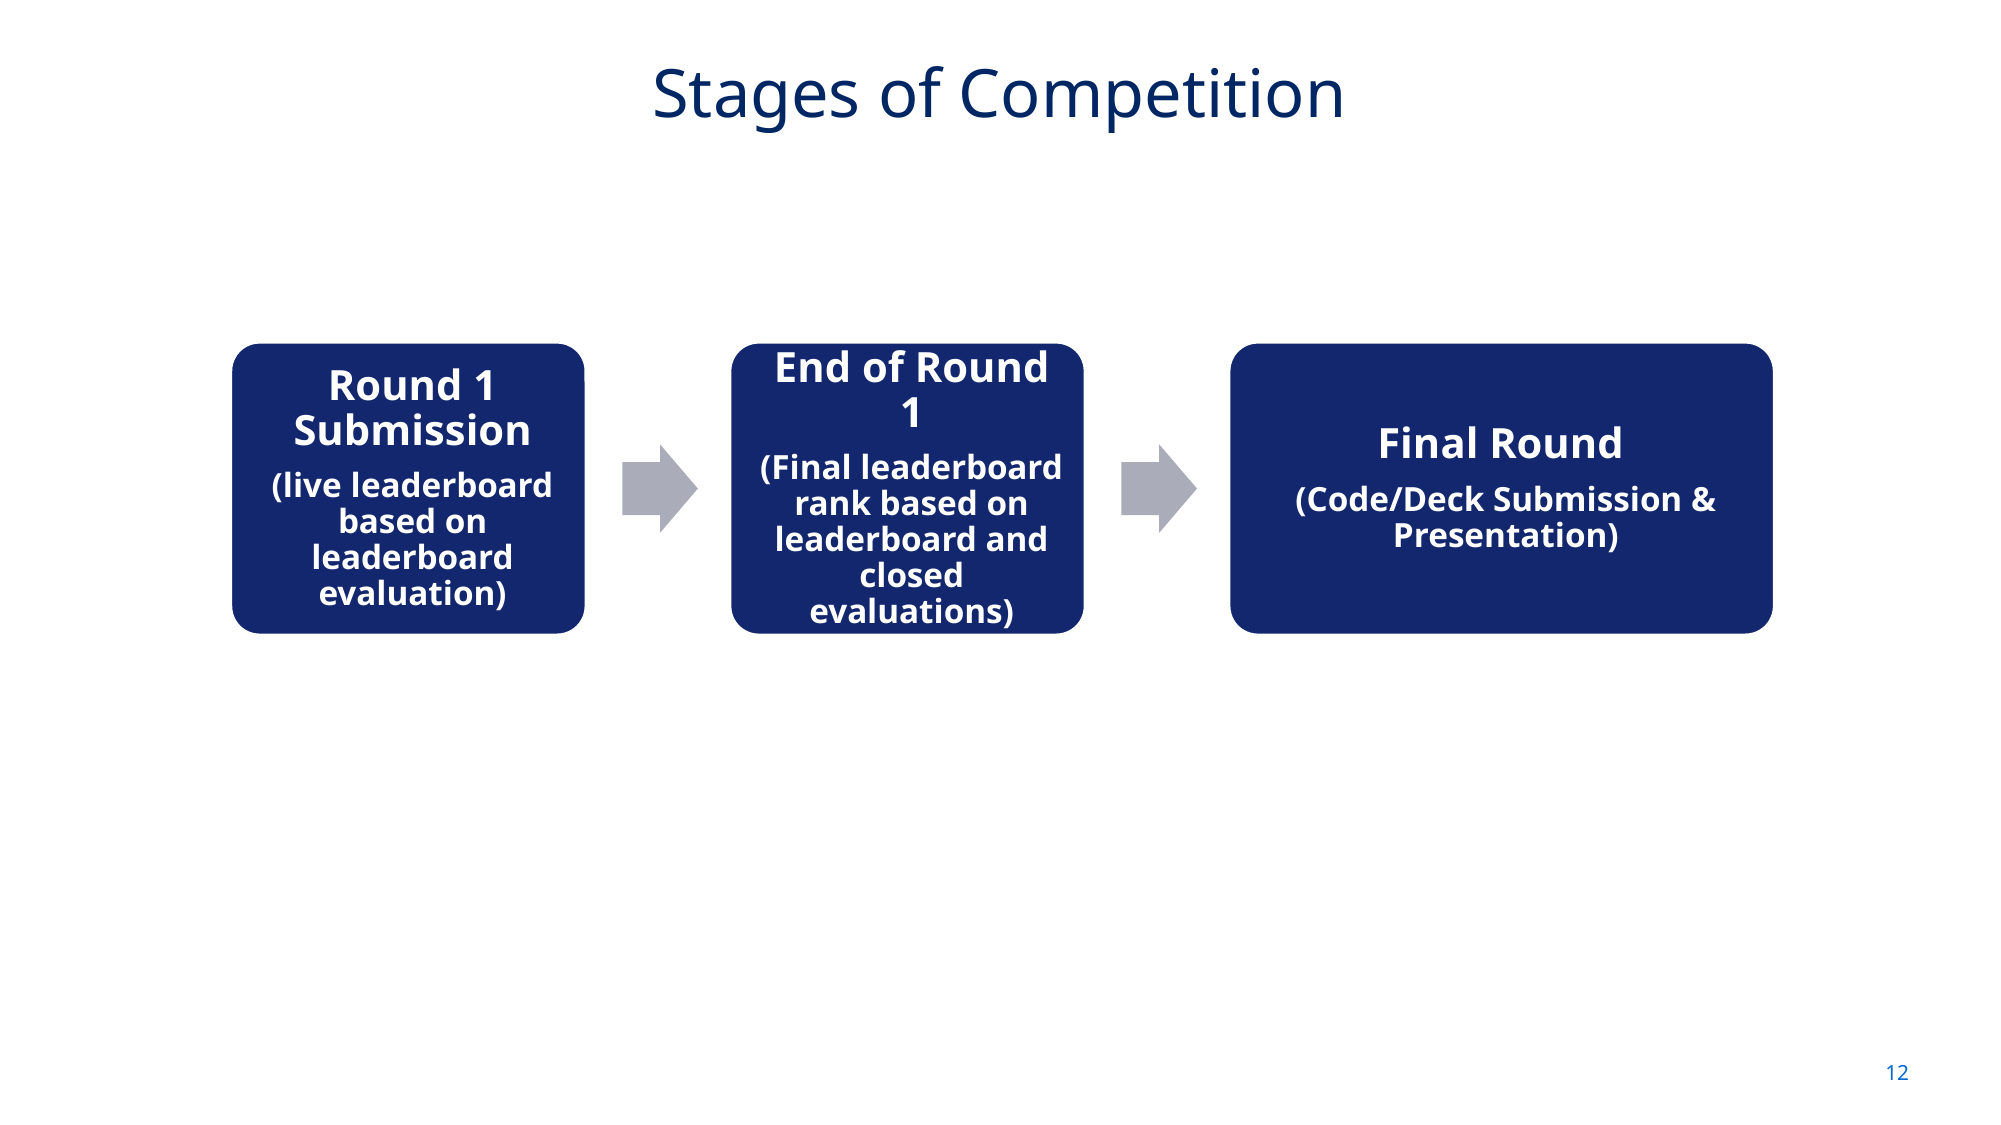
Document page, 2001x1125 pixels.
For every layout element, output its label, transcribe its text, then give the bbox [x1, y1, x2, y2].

title Stages of Competition [57, 64, 1943, 140]
slide_number 12 [1751, 1048, 1924, 1099]
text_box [229, 282, 1776, 695]
